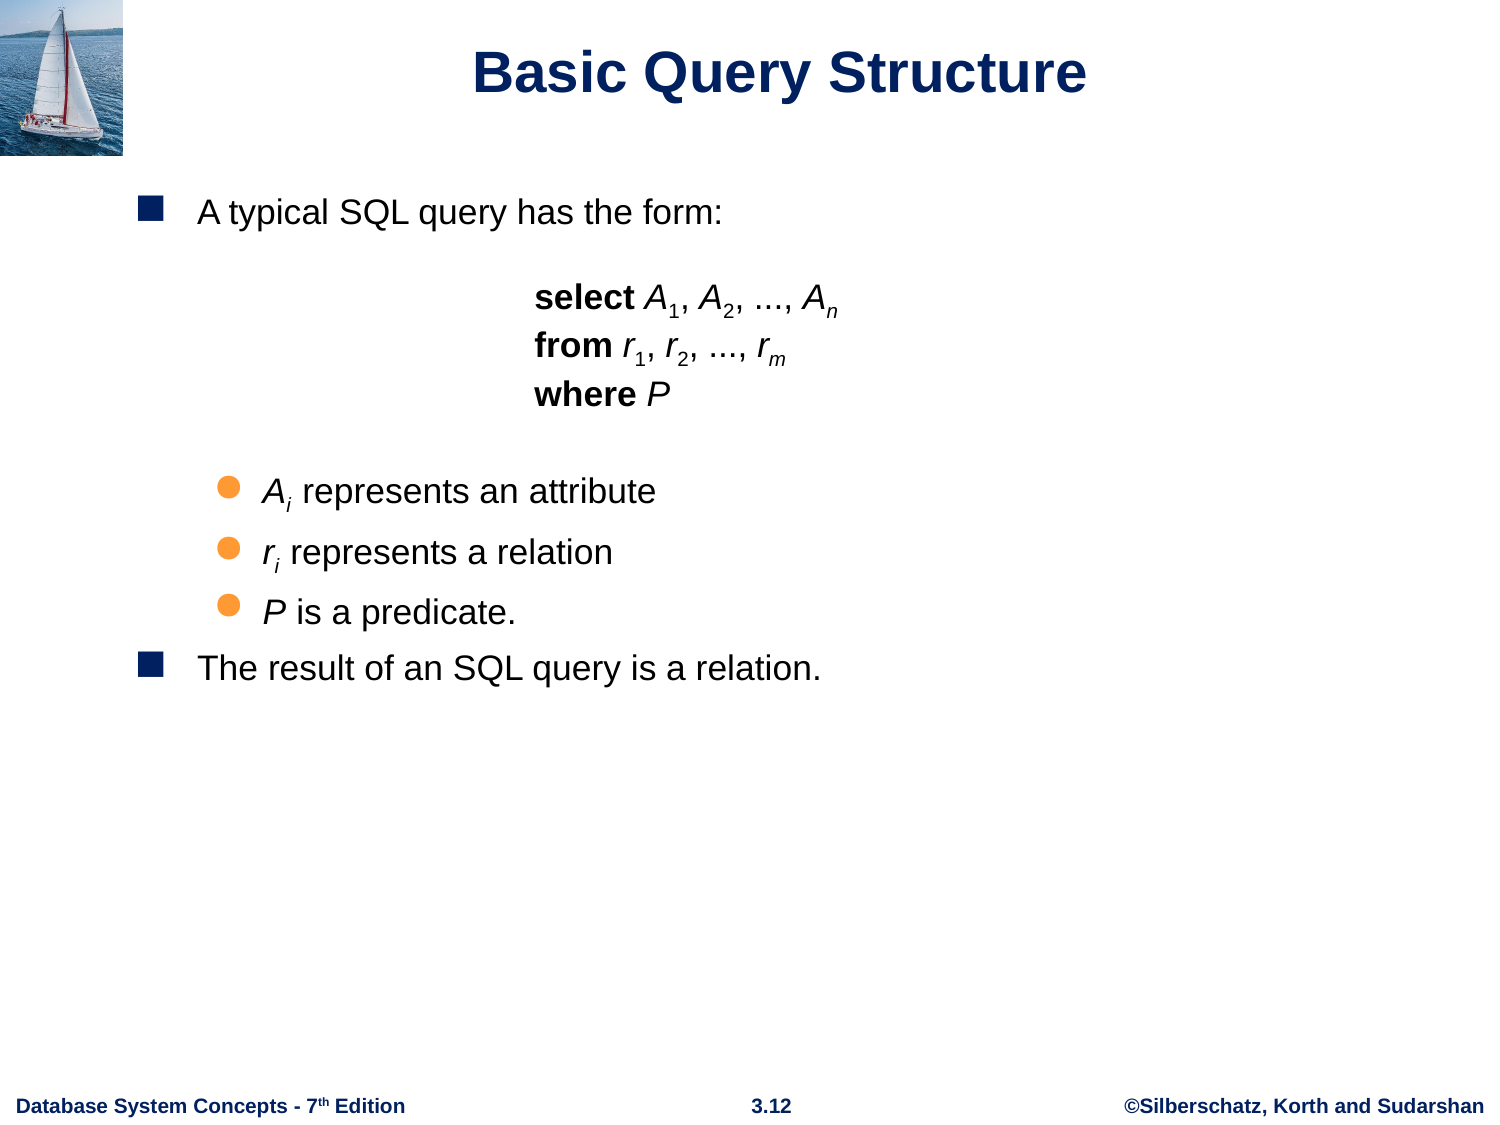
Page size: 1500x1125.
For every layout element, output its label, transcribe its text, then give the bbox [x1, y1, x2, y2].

title Basic Query Structure [125, 18, 1452, 120]
list A typical SQL query has the form: select A1, A2, ..., An from r1, r2, ..., rm where P Ai represents an attribute ri represents a relation P is a predicate. The result of an SQL query is a relation. [126, 181, 1297, 941]
picture [0, 0, 123, 156]
